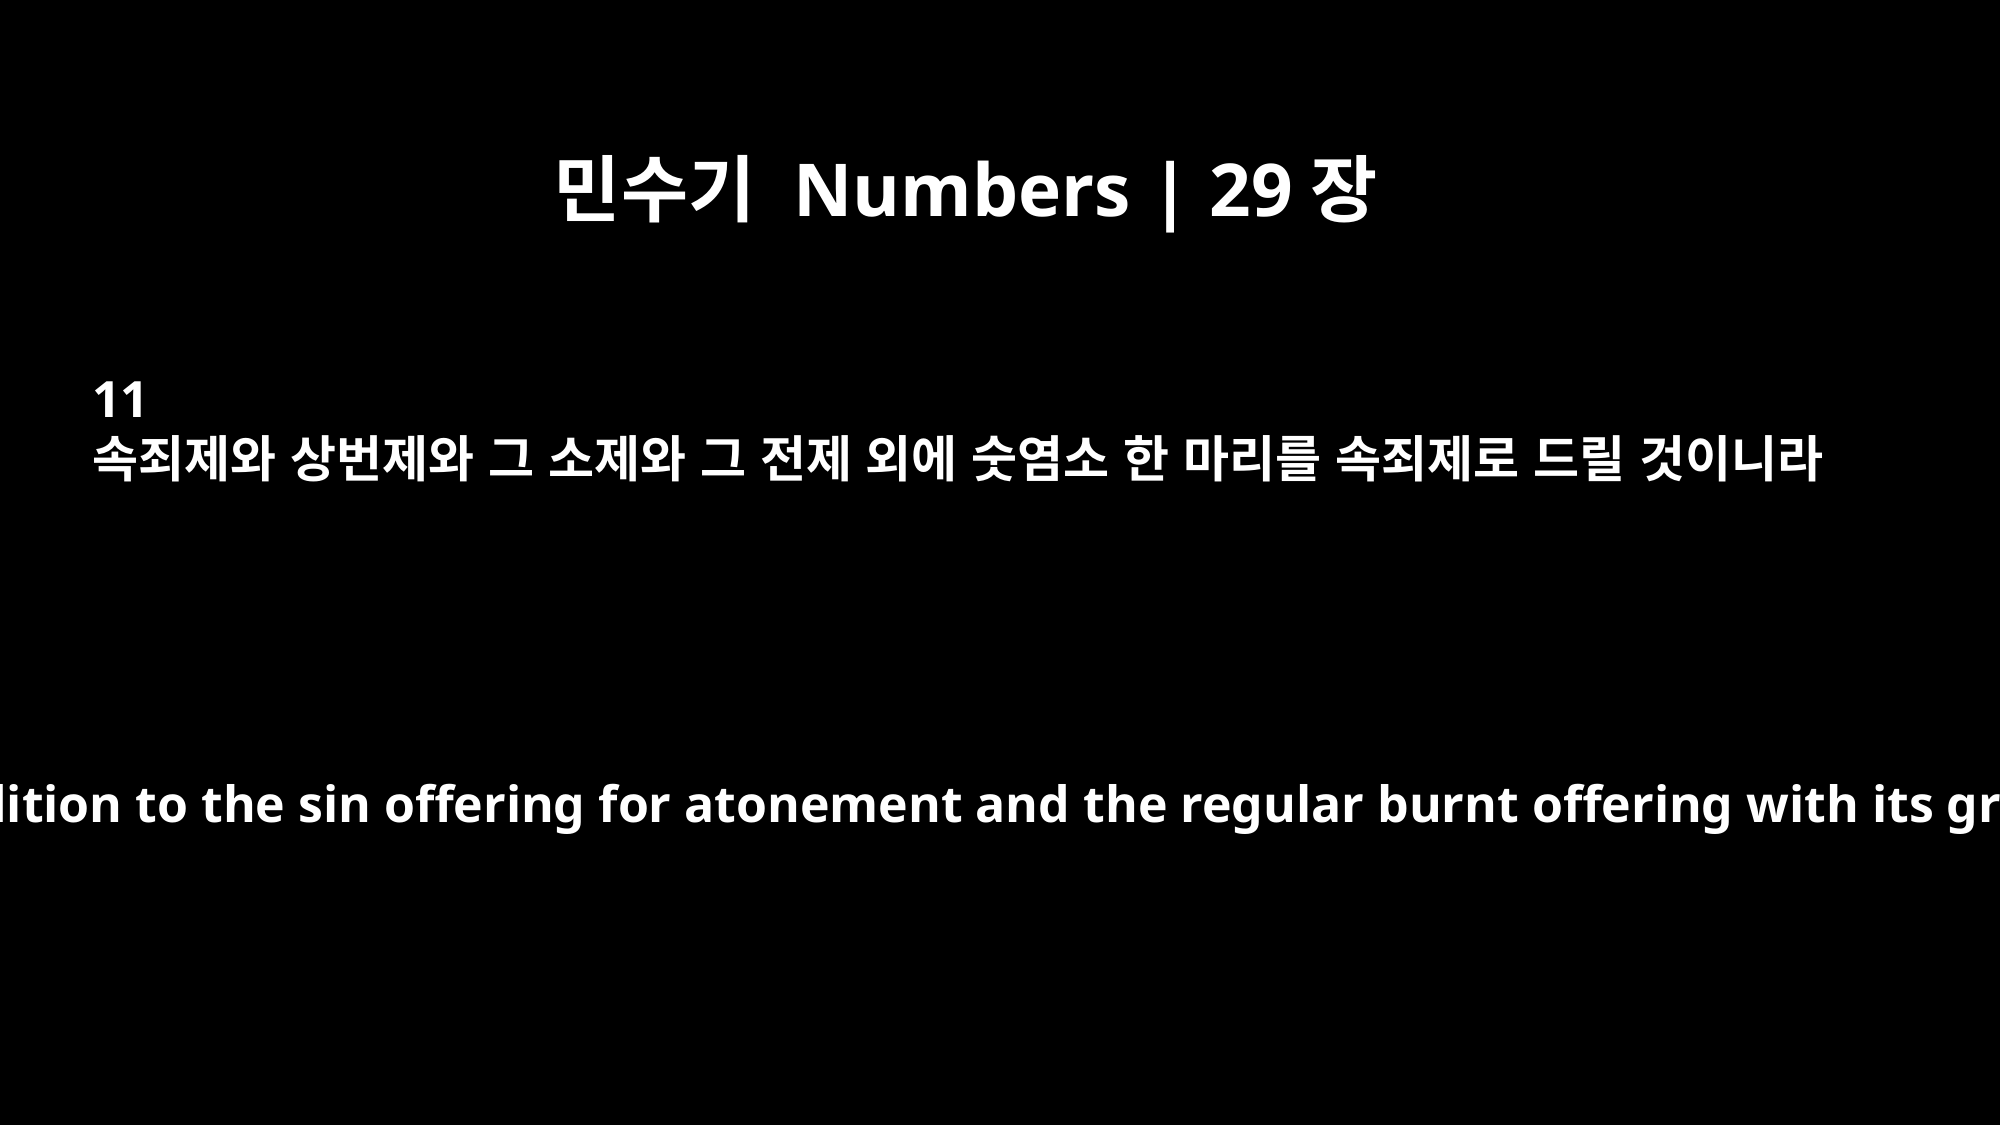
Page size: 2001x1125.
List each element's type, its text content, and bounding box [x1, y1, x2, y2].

text_box 민수기 Numbers | 29장 [538, 136, 1393, 239]
text_box 11 속죄제와 상번제와 그 소제와 그 전제 외에 숫염소 한 마리를 속죄제로 드릴 것이니라 [77, 359, 1840, 495]
text_box Include one male goat as a sin offering, in addition to the sin offering for atonement and the regular burnt offering with its grain offering, and their drink offerings. [0, 764, 2000, 840]
